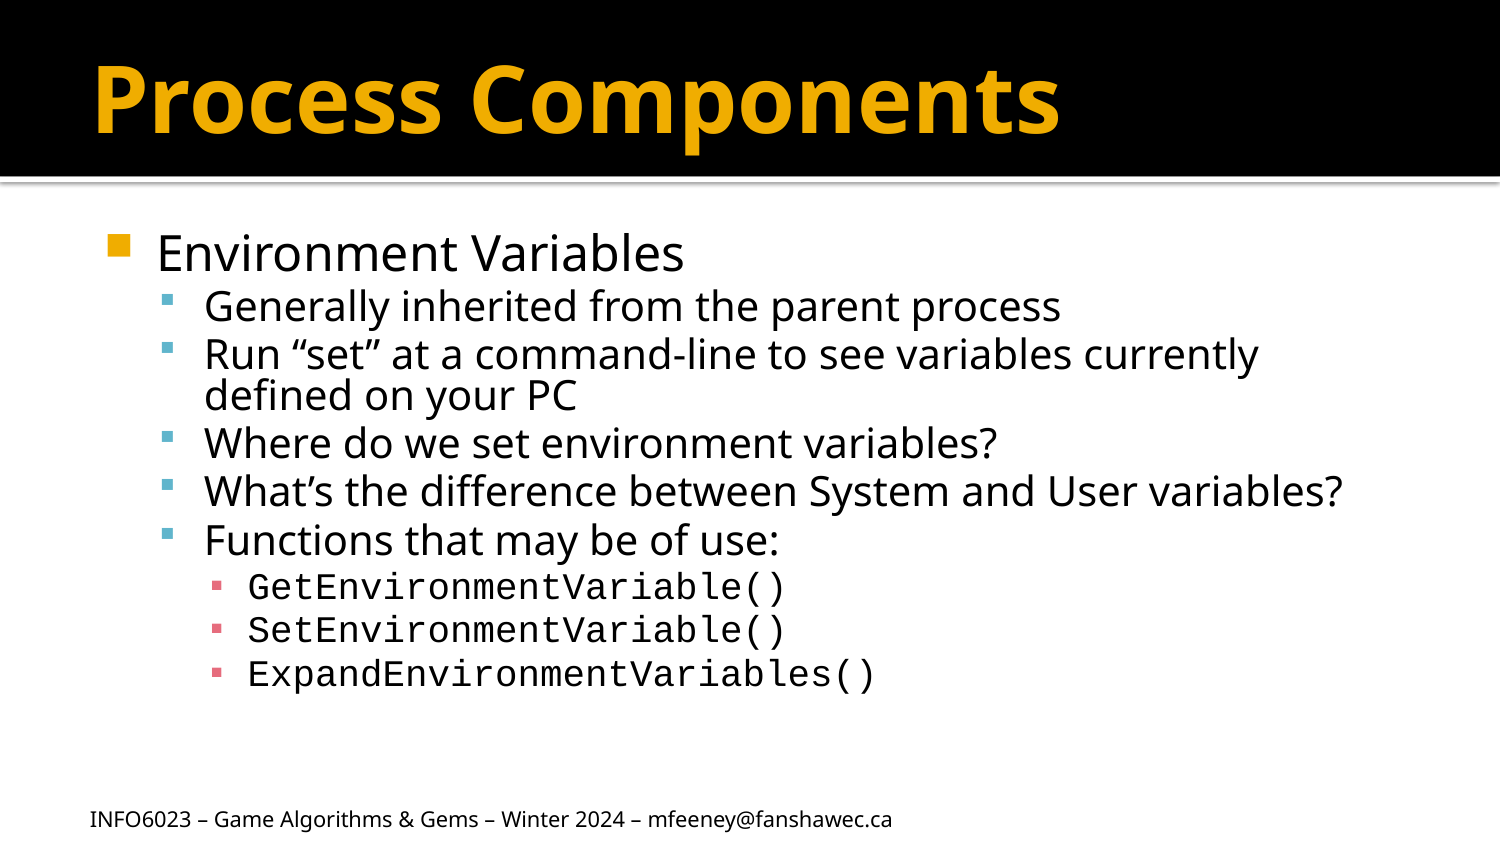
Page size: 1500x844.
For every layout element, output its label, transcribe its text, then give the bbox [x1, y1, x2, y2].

list Environment Variables Generally inherited from the parent process Run “set” at a command-line to see variables currently defined on your PC Where do we set environment variables? What’s the difference between System and User variables? Functions that may be of use: GetEnvironmentVariable() SetEnvironmentVariable() ExpandEnvironmentVariables() [75, 218, 1425, 788]
title Process Components [75, 19, 1425, 174]
